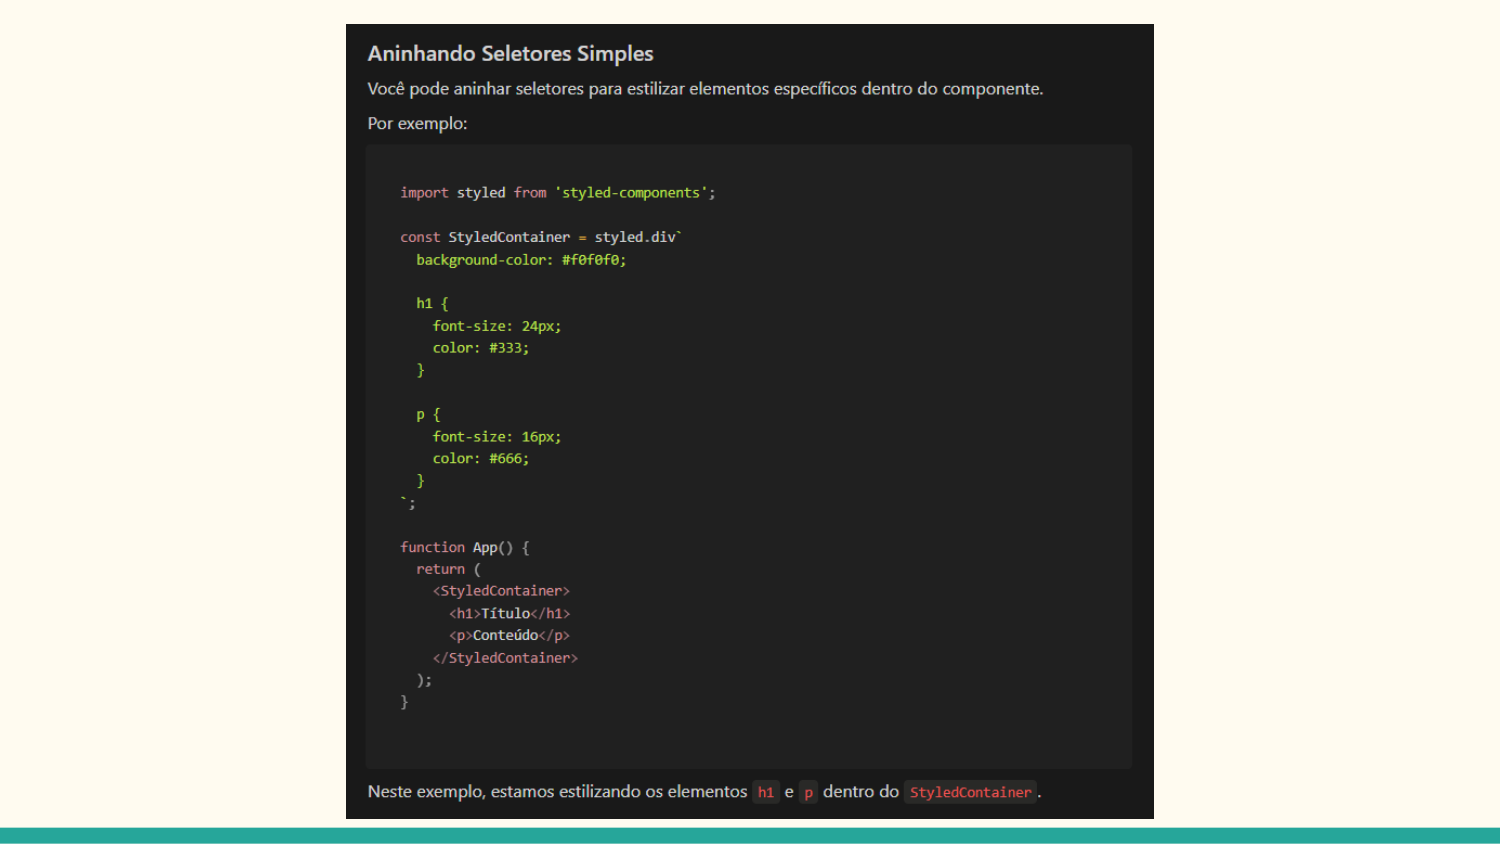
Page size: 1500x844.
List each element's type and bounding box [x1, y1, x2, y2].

picture [345, 24, 1155, 819]
